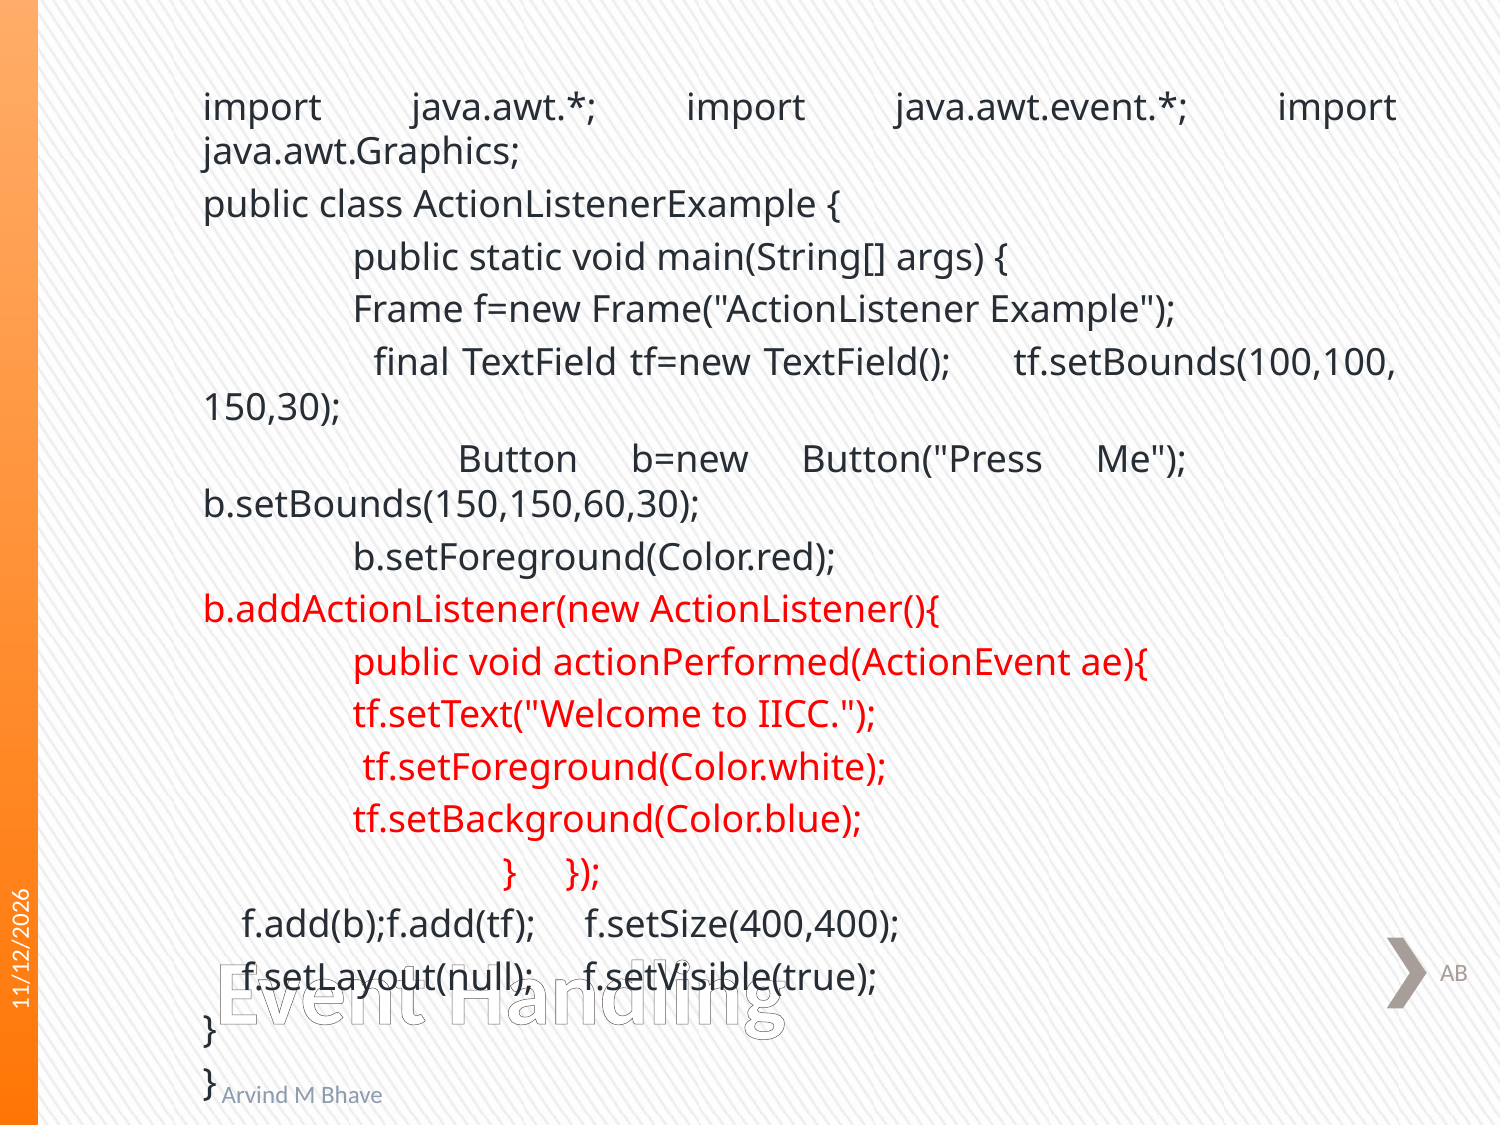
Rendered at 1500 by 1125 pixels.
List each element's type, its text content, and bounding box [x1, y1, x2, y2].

footer Arvind M Bhave [206, 1074, 1382, 1113]
title Event Handling [200, 1013, 1388, 1050]
list import java.awt.*; import java.awt.event.*; import java.awt.Graphics; public class ActionListenerExample { public static void main(String[] args) { Frame f=new Frame("ActionListener Example"); final TextField tf=new TextField(); tf.setBounds(100,100, 150,30); Button b=new Button("Press Me"); b.setBounds(150,150,60,30); b.setForeground(Color.red); b.addActionListener(new ActionListener(){ public void actionPerformed(ActionEvent ae){ tf.setText("Welcome to IICC."); tf.setForeground(Color.white); tf.setBackground(Color.blue); } }); f.add(b);f.add(tf); f.setSize(400,400); f.setLayout(null); f.setVisible(true); } } [187, 75, 1413, 1013]
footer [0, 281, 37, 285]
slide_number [0, 594, 38, 1026]
slide_number AB [1425, 941, 1488, 1002]
